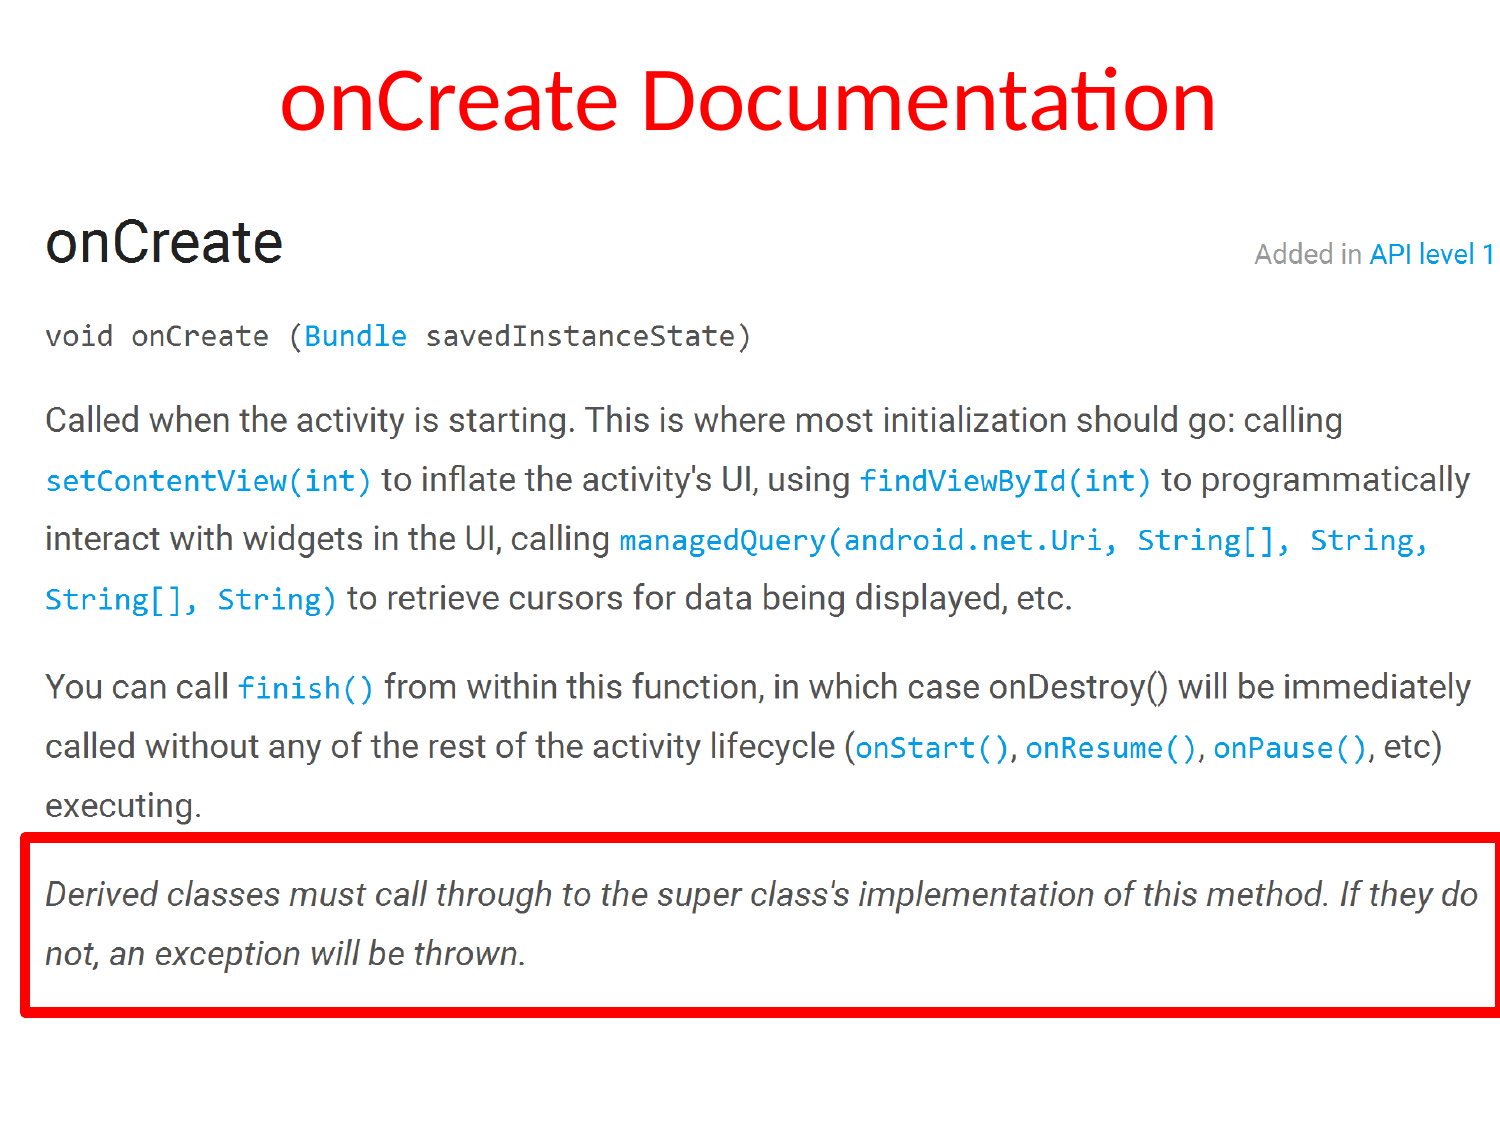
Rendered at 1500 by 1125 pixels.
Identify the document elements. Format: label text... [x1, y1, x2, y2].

text_box [23, 835, 1500, 1015]
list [37, 199, 1500, 988]
title onCreate Documentation [75, 0, 1425, 188]
